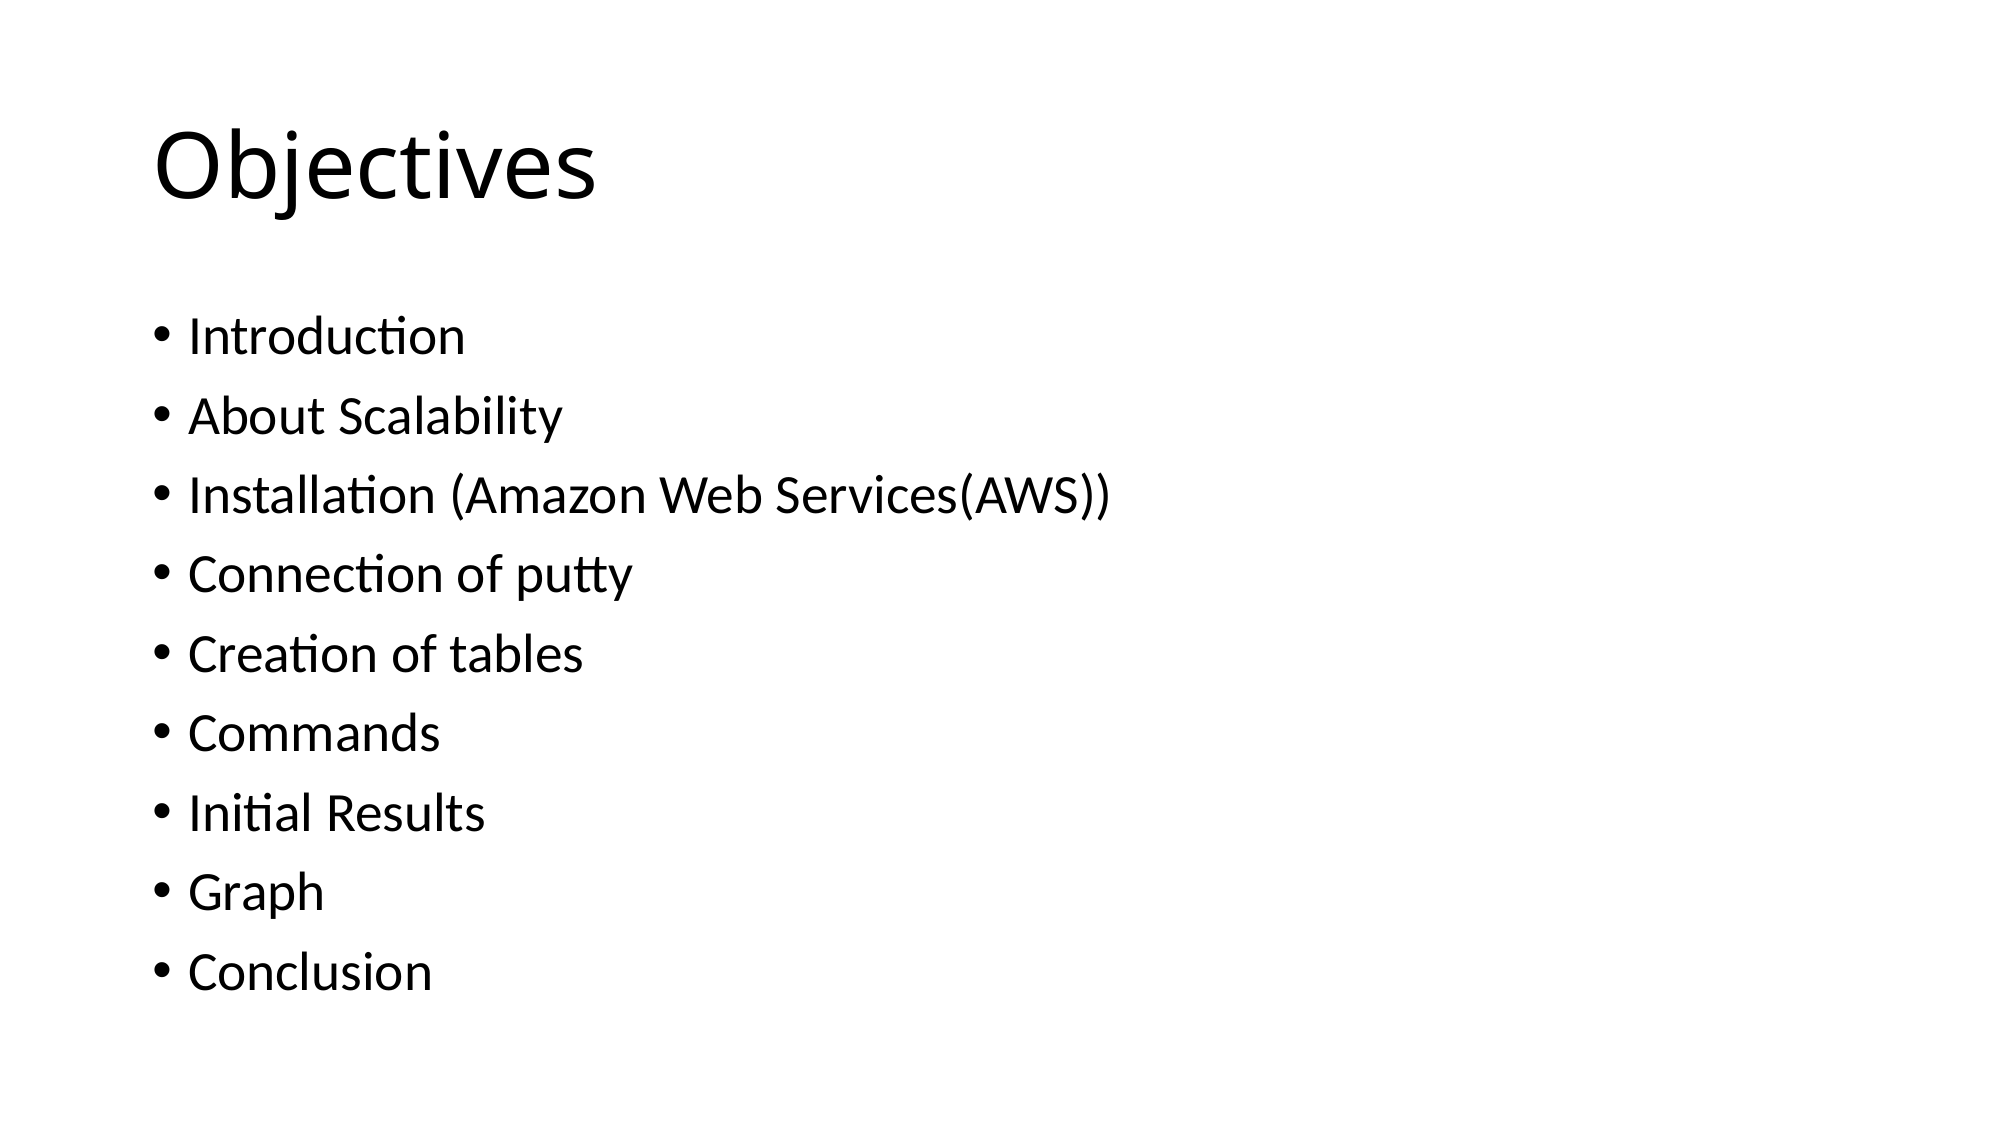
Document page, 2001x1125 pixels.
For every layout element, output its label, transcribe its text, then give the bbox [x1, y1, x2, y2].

list Introduction About Scalability Installation (Amazon Web Services(AWS)) Connection of putty Creation of tables Commands Initial Results Graph Conclusion [137, 299, 1863, 1014]
title Objectives [137, 59, 1863, 278]
